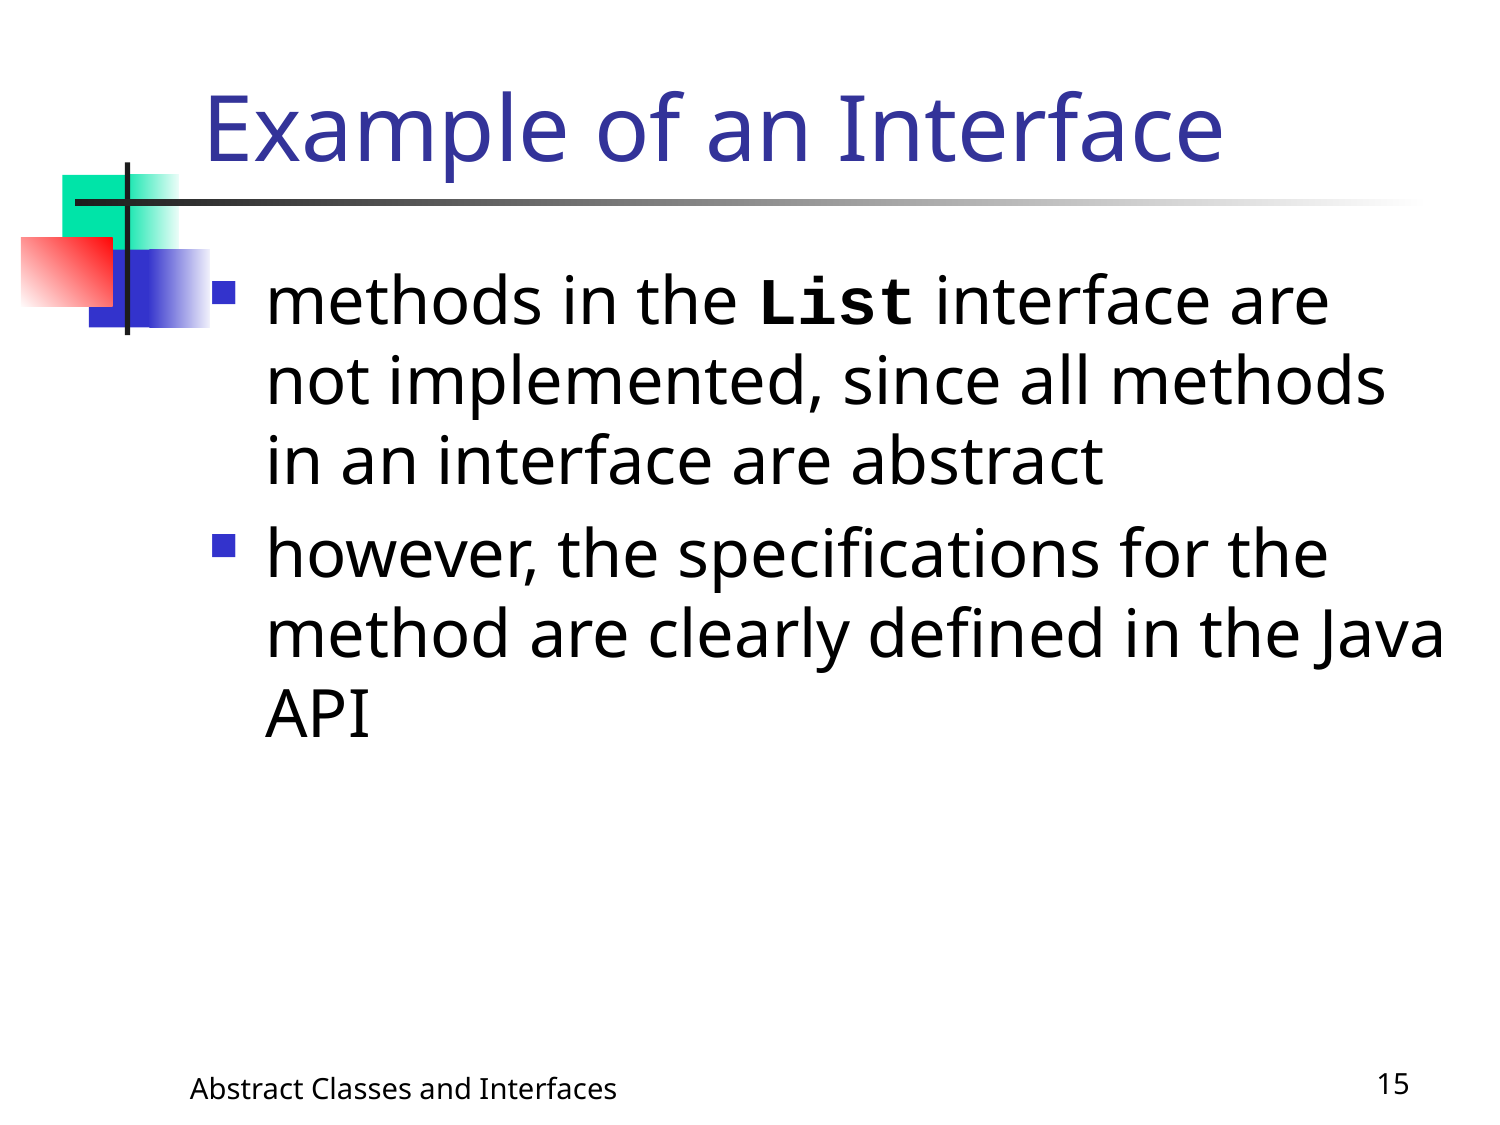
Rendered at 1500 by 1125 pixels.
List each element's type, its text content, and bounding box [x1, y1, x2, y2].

list methods in the List interface are not implemented, since all methods in an interface are abstract however, the specifications for the method are clearly defined in the Java API [193, 249, 1470, 1007]
slide_number 15 [1112, 1037, 1426, 1113]
footer Abstract Classes and Interfaces [174, 1037, 651, 1113]
title Example of an Interface [187, 0, 1467, 188]
